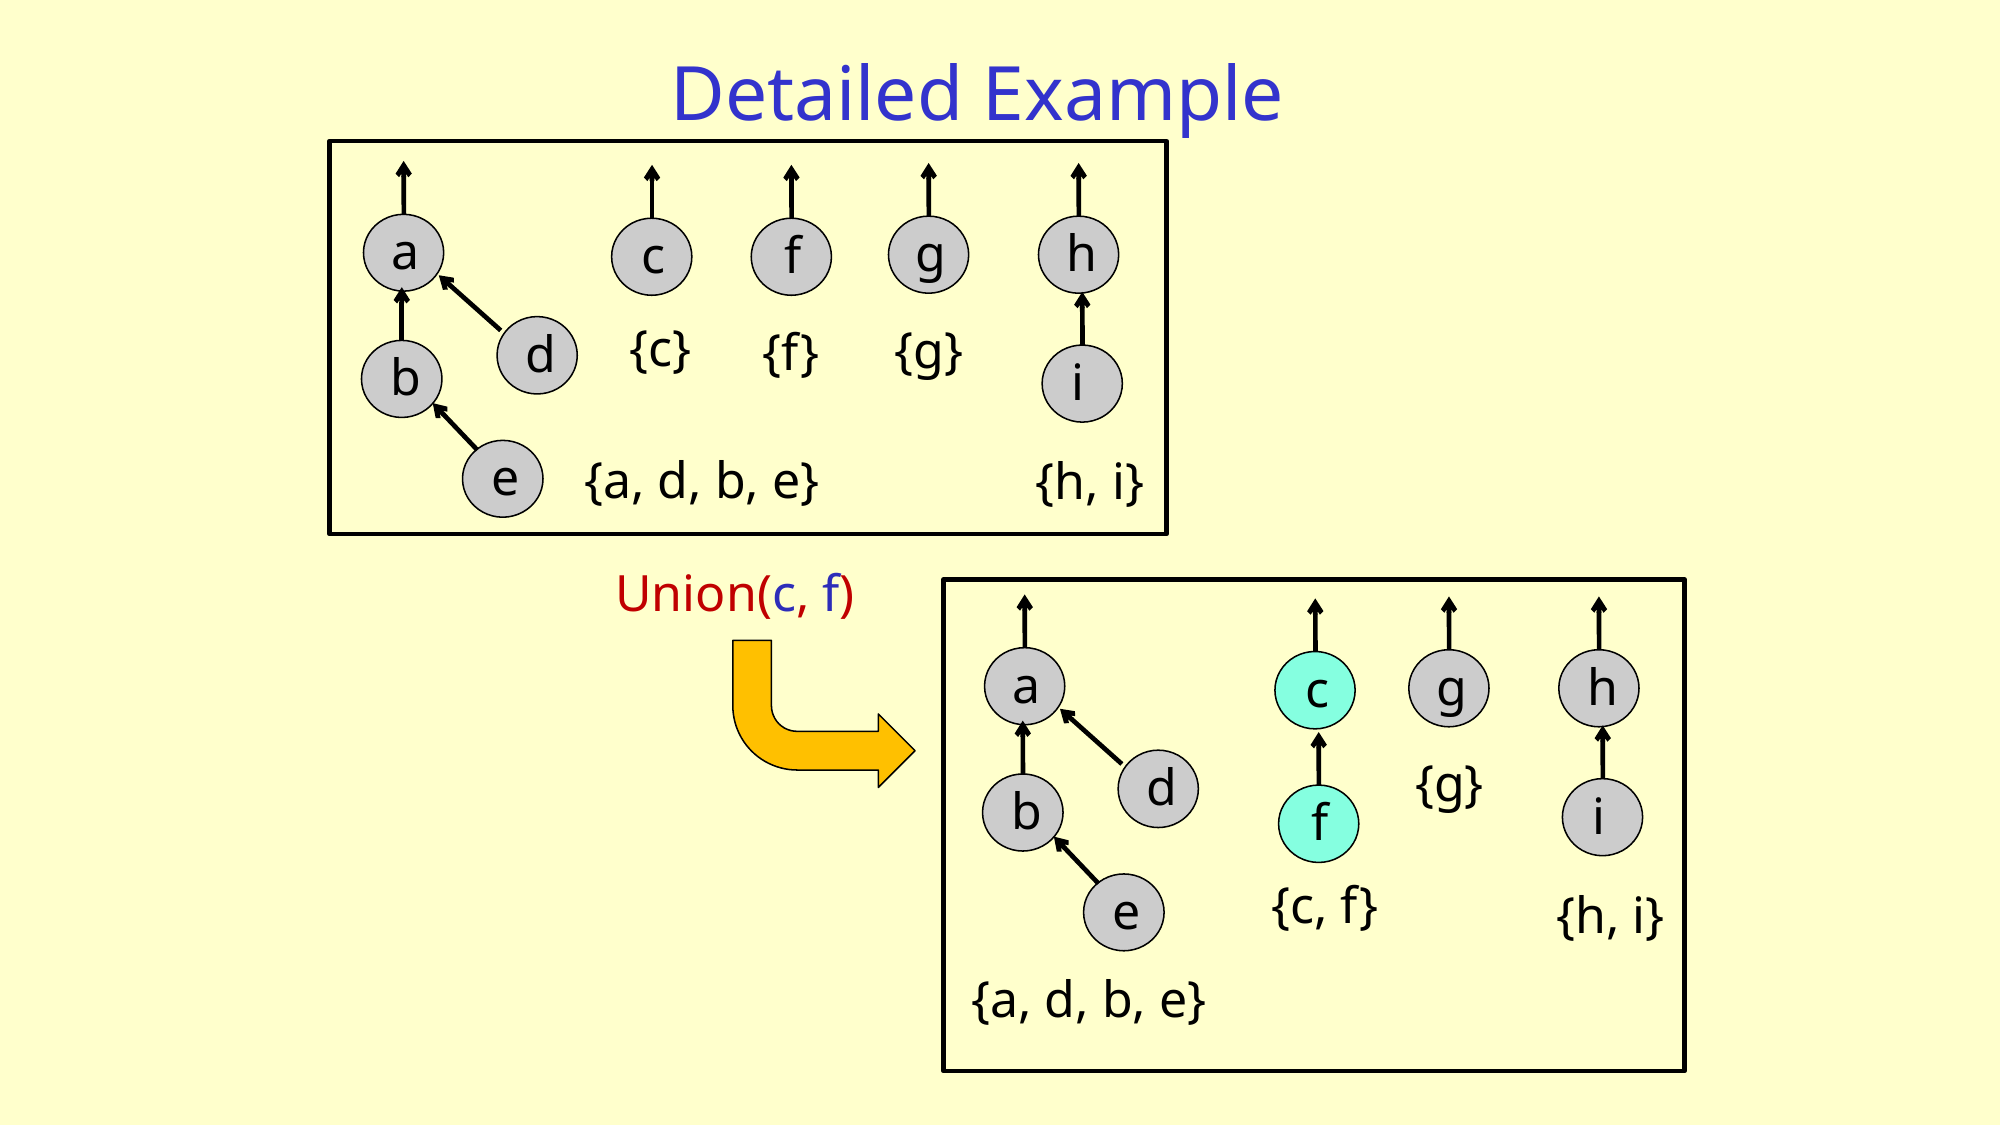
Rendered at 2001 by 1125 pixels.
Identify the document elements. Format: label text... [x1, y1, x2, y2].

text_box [431, 403, 479, 449]
text_box [732, 640, 916, 788]
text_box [943, 579, 1685, 1072]
title Detailed Example [305, 38, 1650, 142]
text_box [438, 274, 501, 331]
text_box [329, 141, 1167, 534]
text_box Union(c, f) [599, 554, 871, 629]
